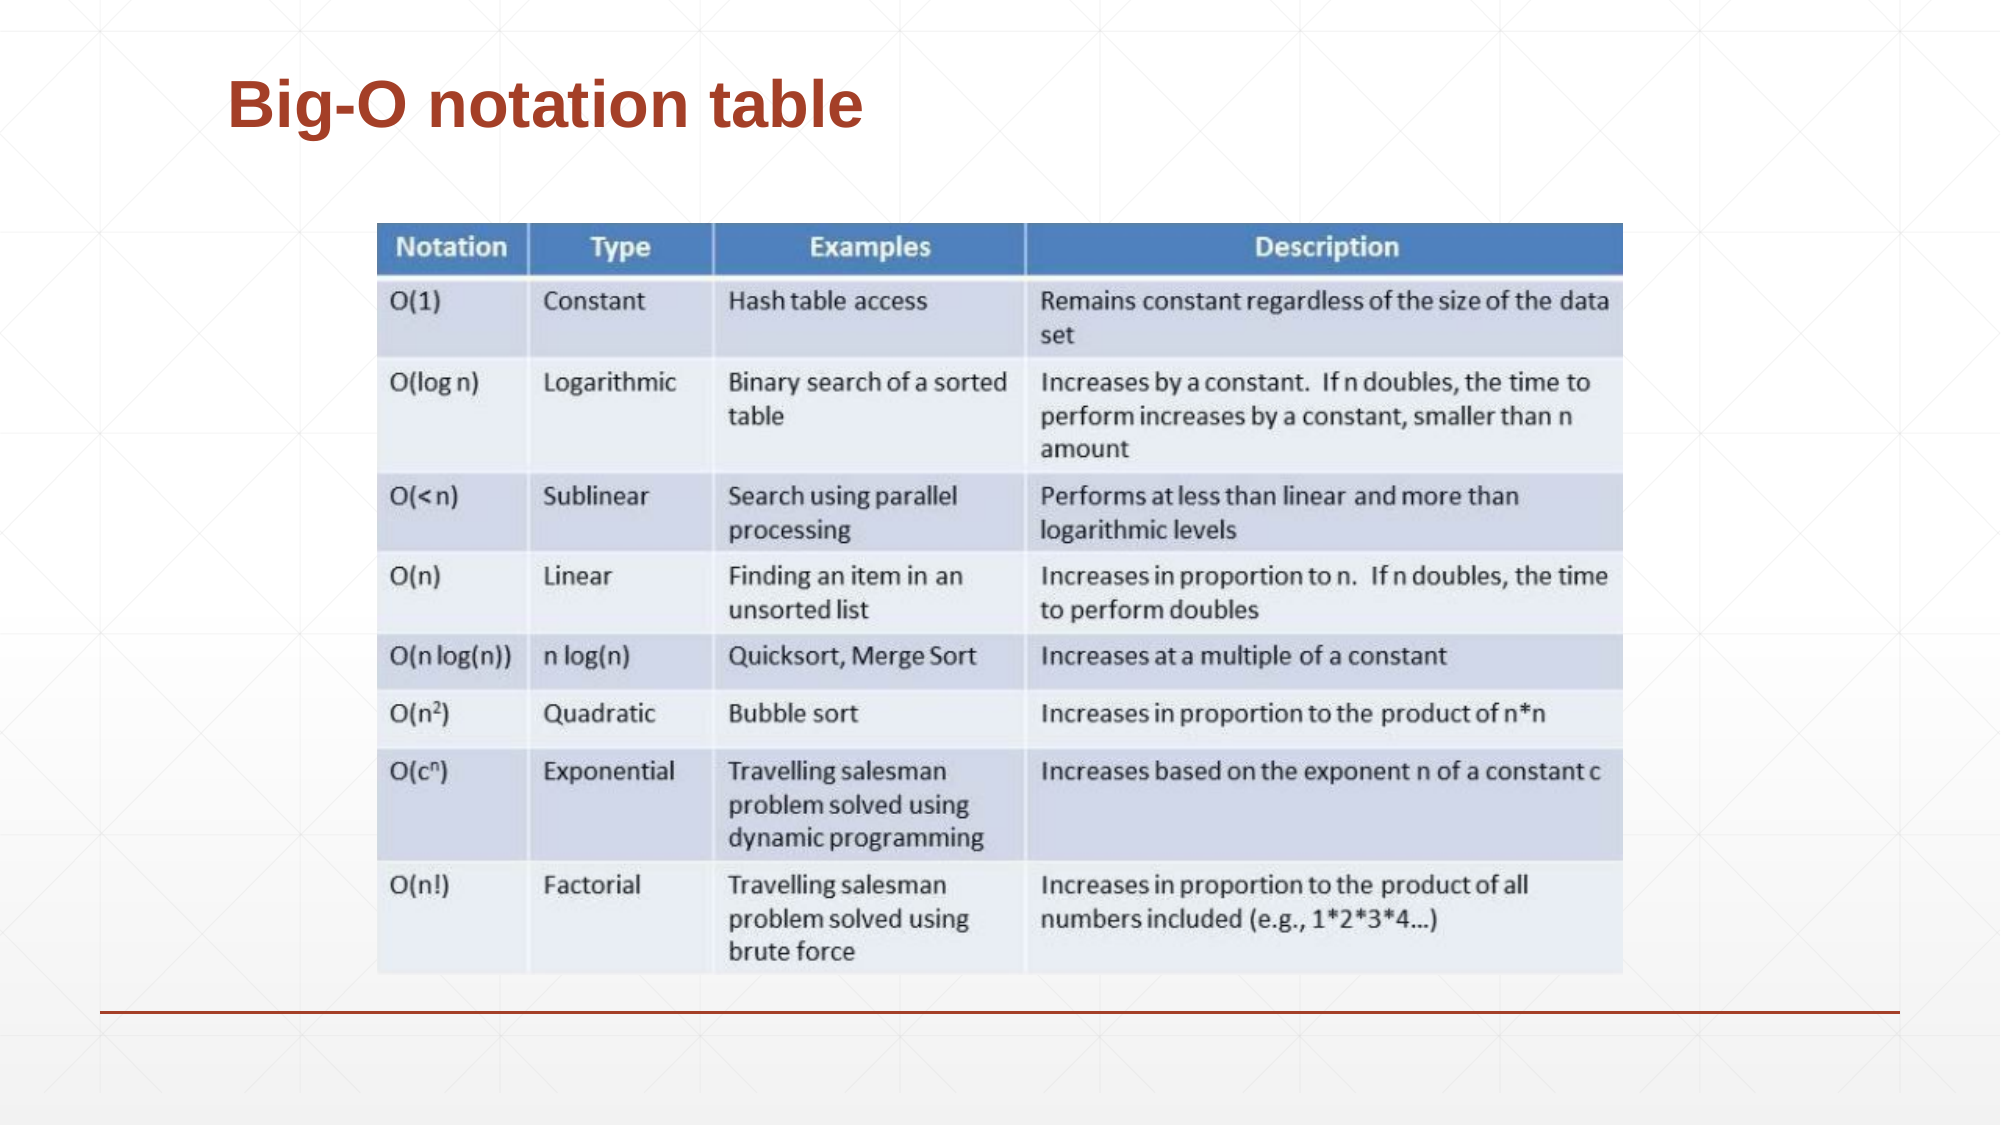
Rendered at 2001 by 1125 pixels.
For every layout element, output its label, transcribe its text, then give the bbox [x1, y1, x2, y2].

title Big-O notation table [212, 45, 1788, 150]
picture [377, 223, 1623, 975]
